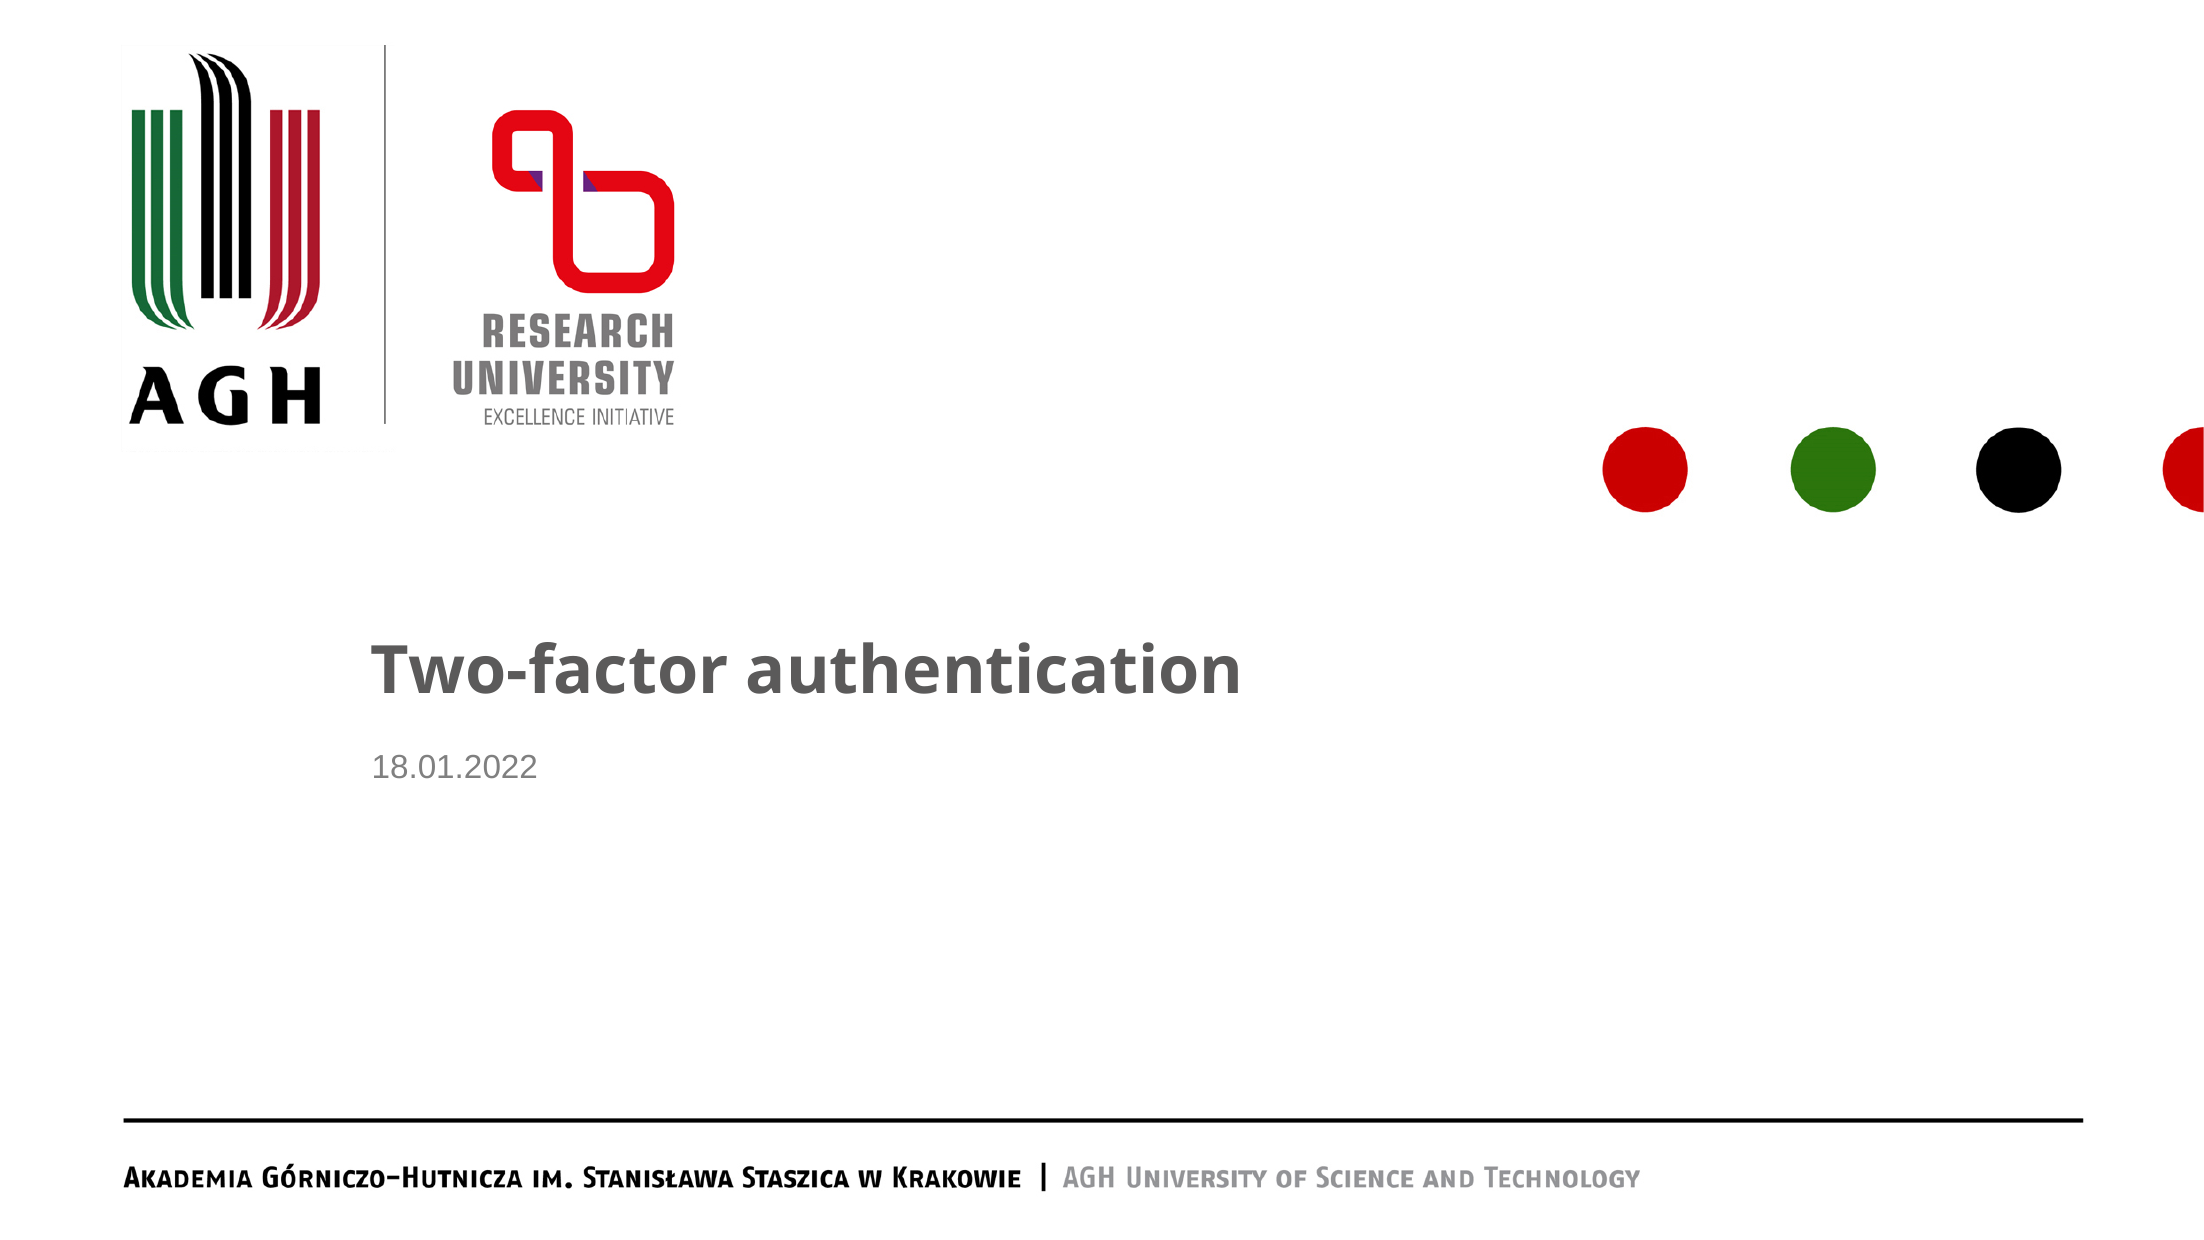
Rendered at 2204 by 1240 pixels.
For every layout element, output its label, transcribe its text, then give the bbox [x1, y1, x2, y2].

text_box 18.01.2022 [364, 737, 546, 793]
picture [0, 0, 2204, 1240]
text_box Two-factor authentication [363, 619, 1279, 815]
